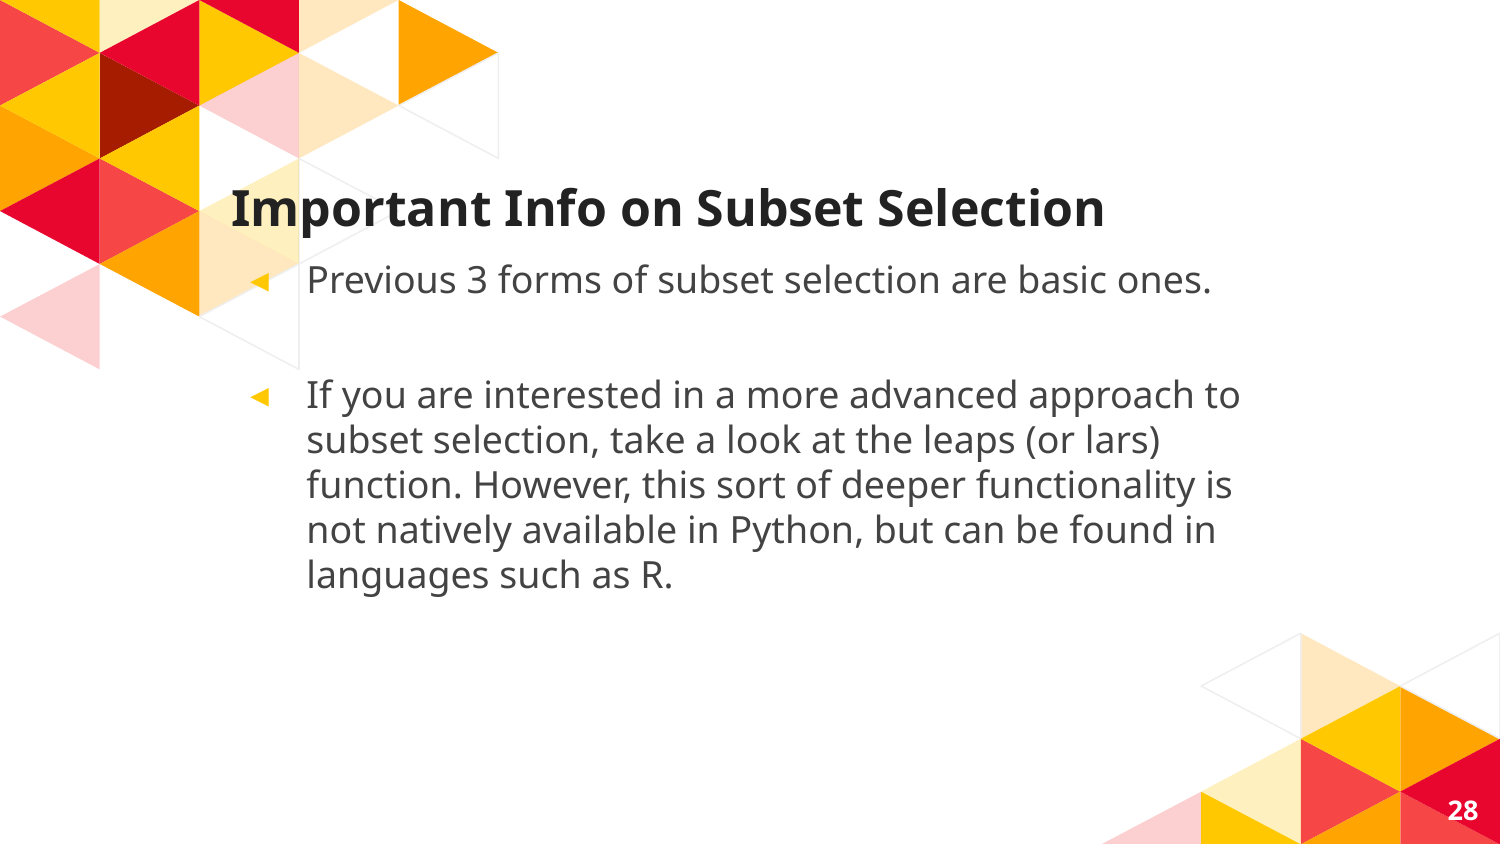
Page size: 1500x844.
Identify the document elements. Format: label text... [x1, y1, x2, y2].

list Previous 3 forms of subset selection are basic ones. If you are interested in a more advanced approach to subset selection, take a look at the leaps (or lars) function. However, this sort of deeper functionality is not natively available in Python, but can be found in languages such as R. [216, 240, 1276, 717]
title Important Info on Subset Selection [216, 142, 1276, 240]
slide_number ‹#› [1403, 779, 1494, 844]
